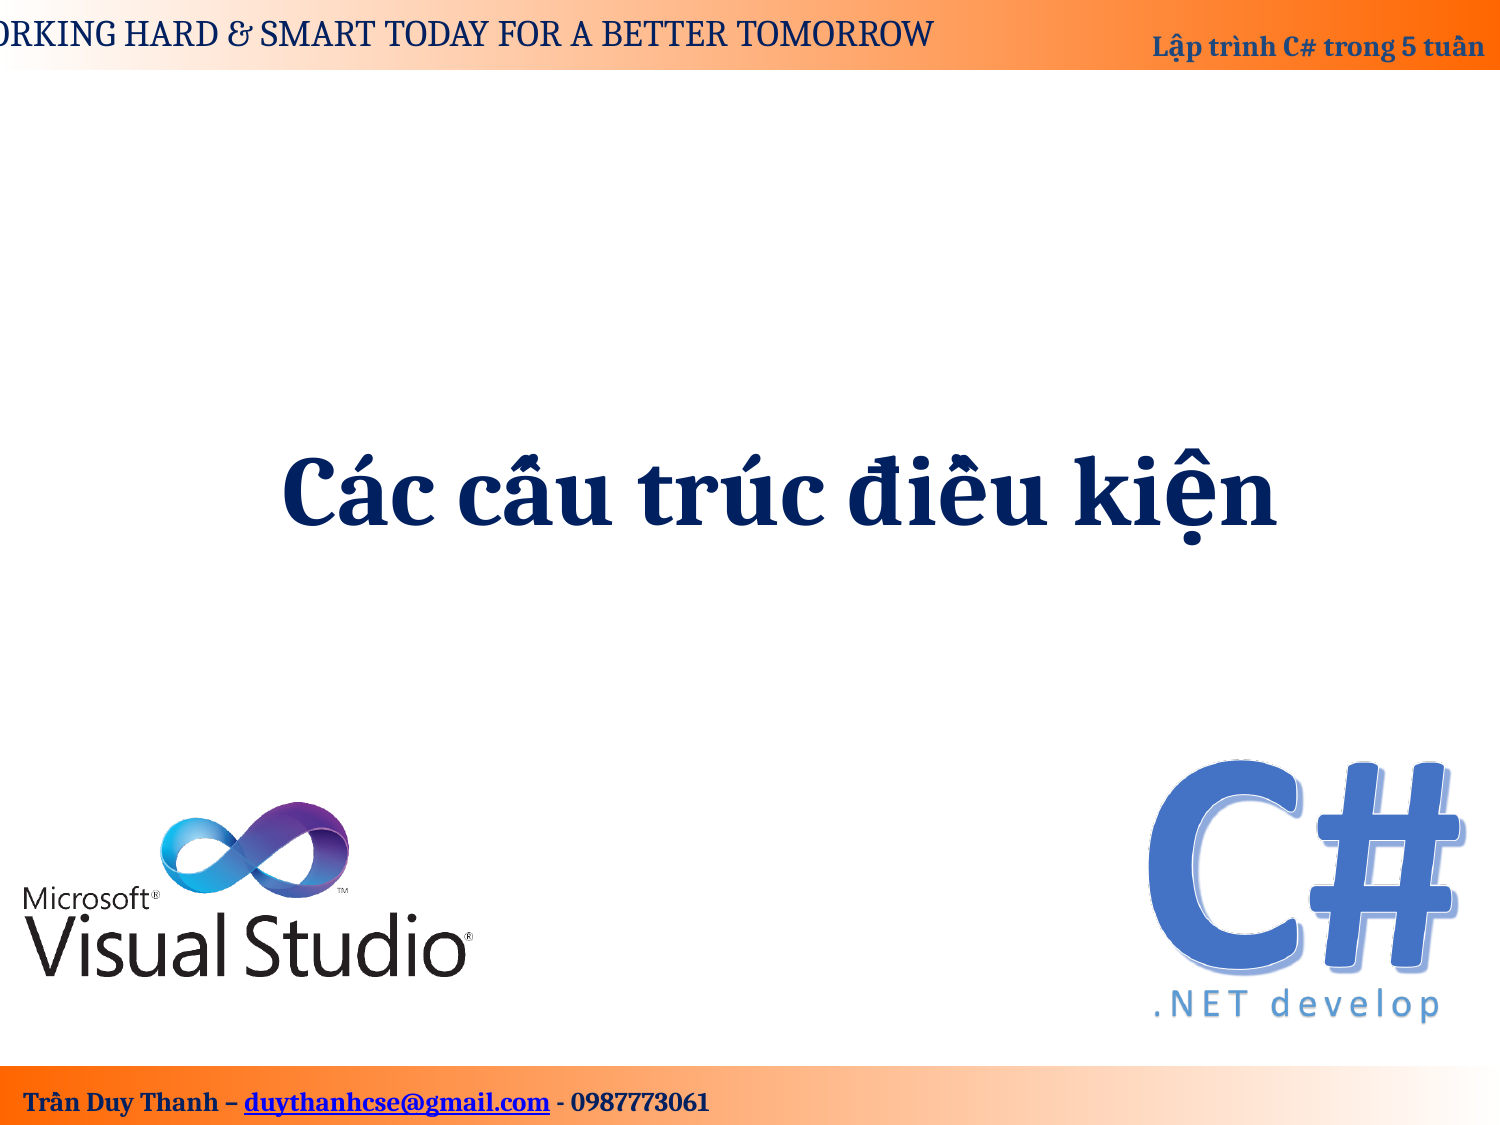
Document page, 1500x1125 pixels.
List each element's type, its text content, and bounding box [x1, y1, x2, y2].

text_box Các cấu trúc điều kiện [187, 433, 1375, 538]
picture [1124, 749, 1477, 1030]
picture [24, 801, 473, 977]
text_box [1207, 0, 1211, 70]
